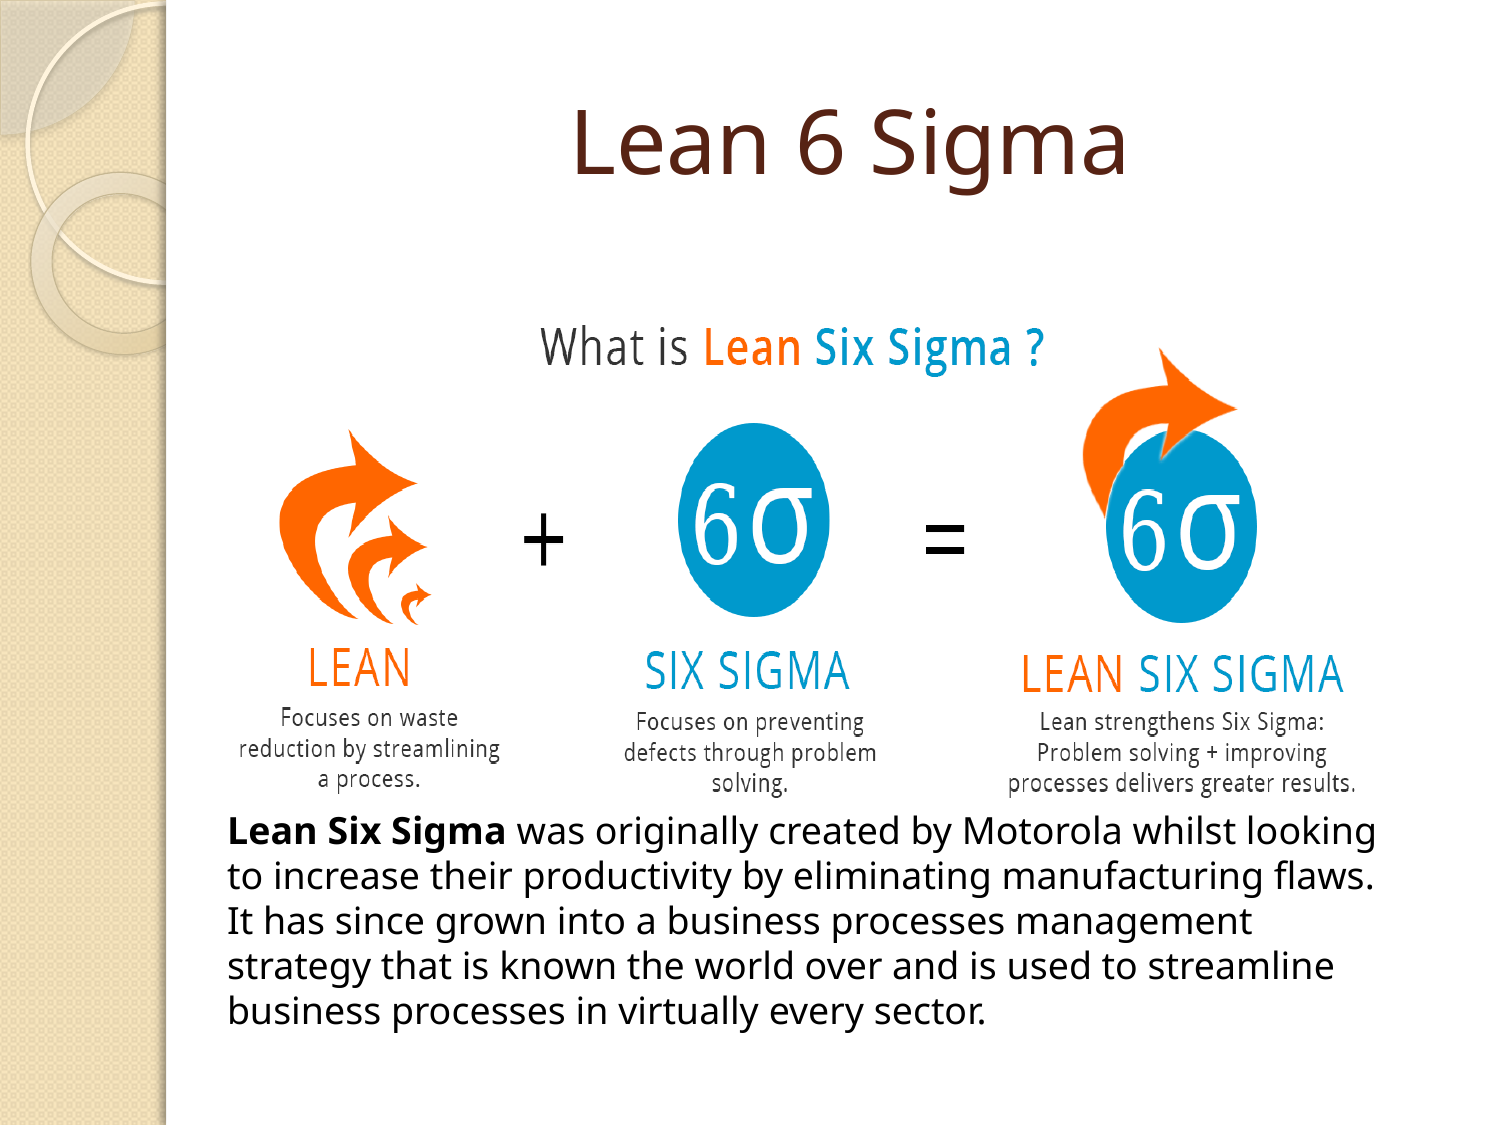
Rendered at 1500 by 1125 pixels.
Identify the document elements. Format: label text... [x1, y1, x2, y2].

text_box Lean Six Sigma was originally created by Motorola whilst looking to increase their productivity by eliminating manufacturing flaws. It has since grown into a business processes management strategy that is known the world over and is used to streamline business processes in virtually every sector. [212, 829, 1400, 1085]
title Lean 6 Sigma [235, 45, 1466, 233]
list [212, 299, 1426, 819]
